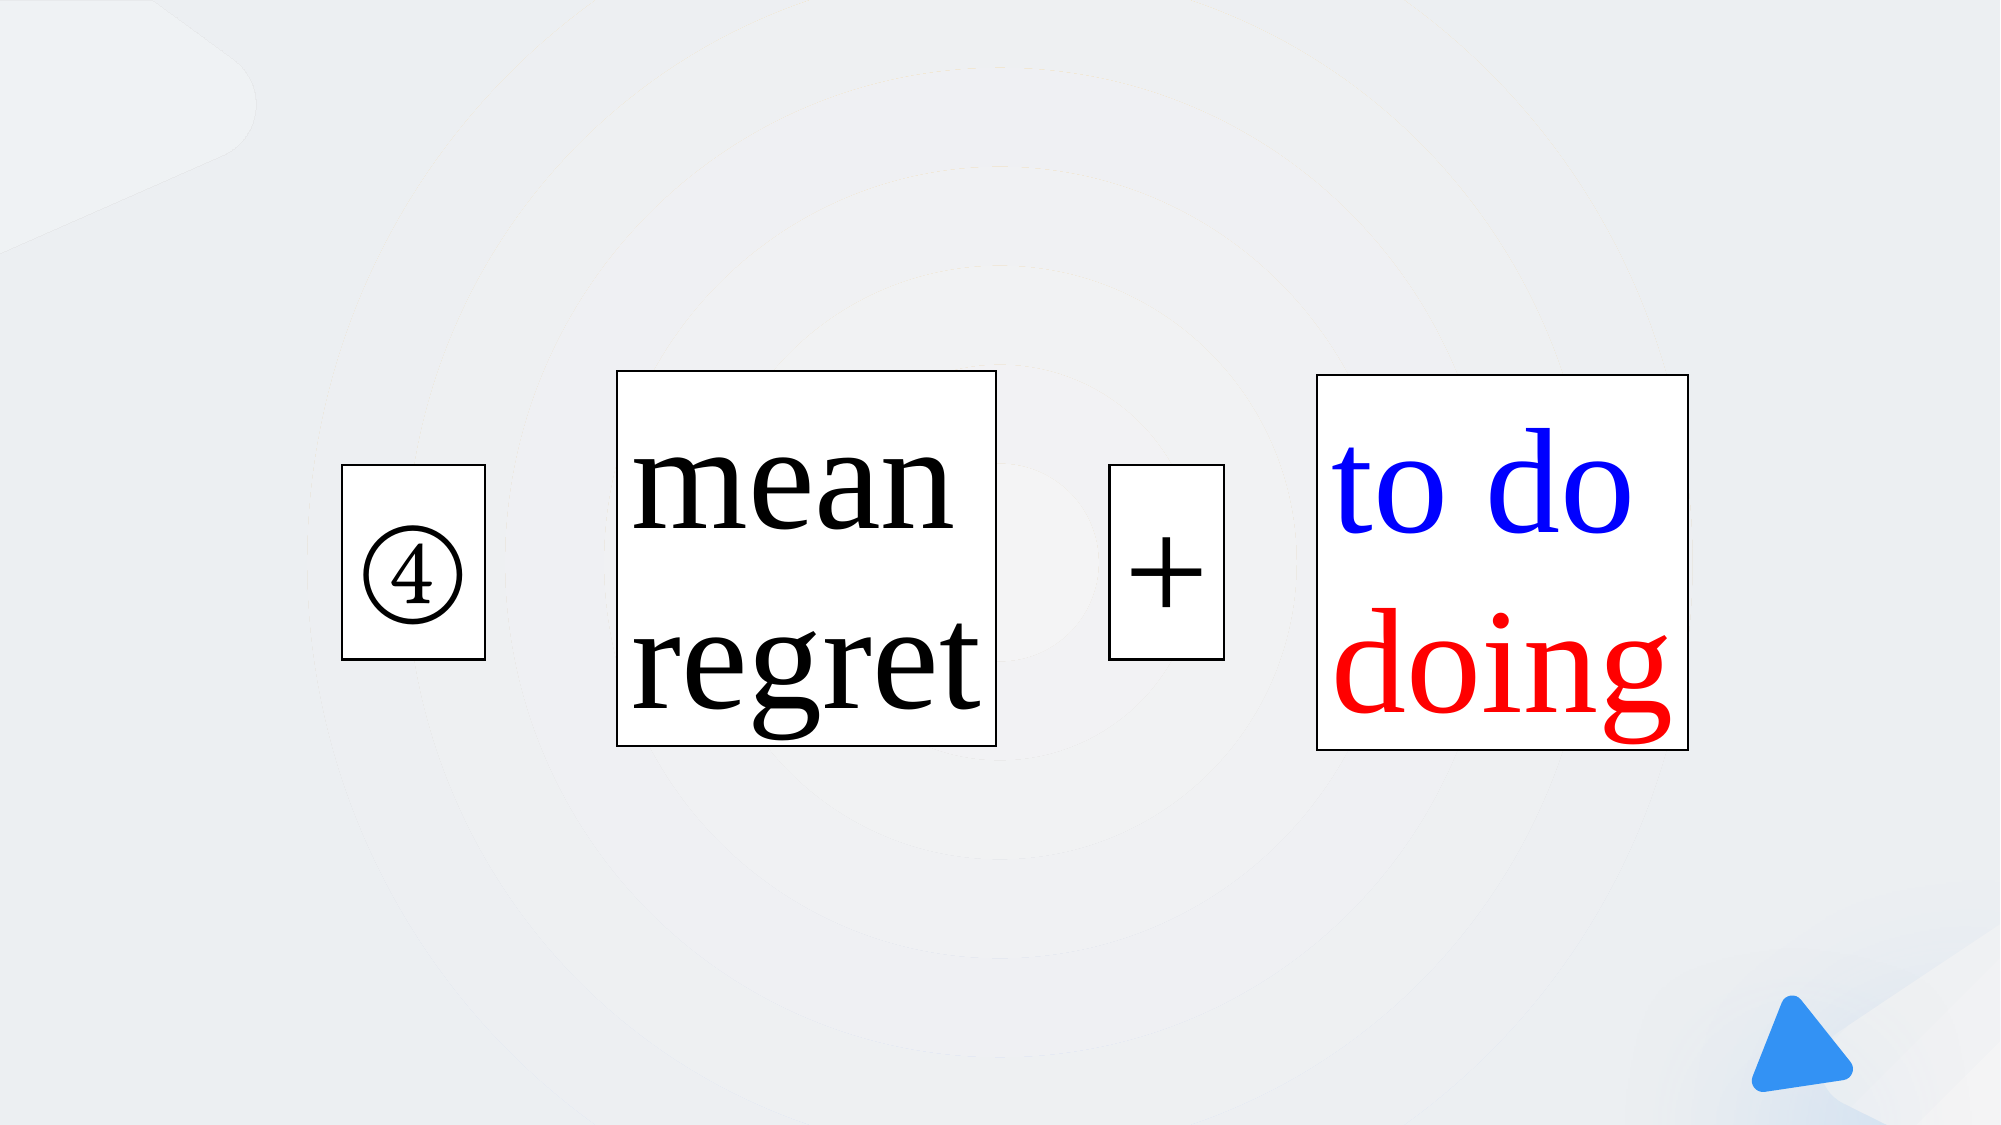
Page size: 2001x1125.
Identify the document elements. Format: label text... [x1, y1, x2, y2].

text_box + [1108, 464, 1225, 661]
text_box to do doing [1316, 374, 1689, 751]
text_box ④ [341, 464, 486, 661]
text_box mean regret [616, 370, 997, 747]
